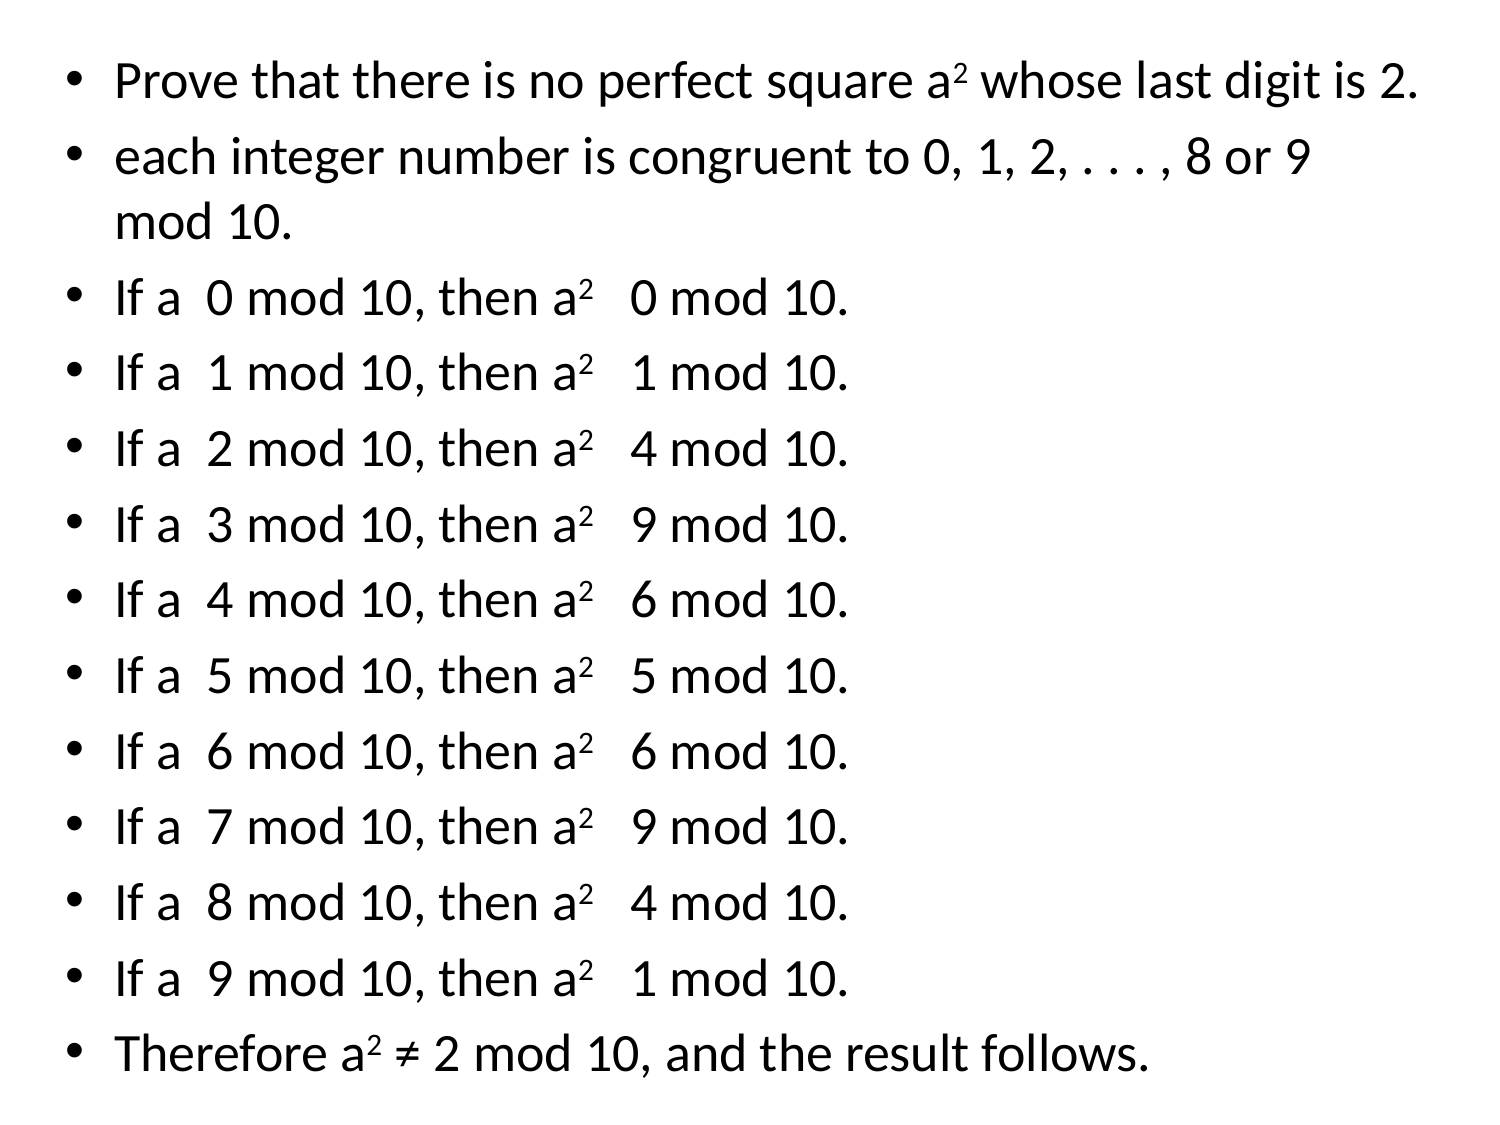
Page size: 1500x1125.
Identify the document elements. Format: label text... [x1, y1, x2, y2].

list Prove that there is no perfect square a2 whose last digit is 2. each integer number is congruent to 0, 1, 2, . . . , 8 or 9 mod 10. If a 0 mod 10, then a2 0 mod 10. If a 1 mod 10, then a2 1 mod 10. If a 2 mod 10, then a2 4 mod 10. If a 3 mod 10, then a2 9 mod 10. If a 4 mod 10, then a2 6 mod 10. If a 5 mod 10, then a2 5 mod 10. If a 6 mod 10, then a2 6 mod 10. If a 7 mod 10, then a2 9 mod 10. If a 8 mod 10, then a2 4 mod 10. If a 9 mod 10, then a2 1 mod 10. Therefore a2 ≠ 2 mod 10, and the result follows. [50, 37, 1438, 1125]
